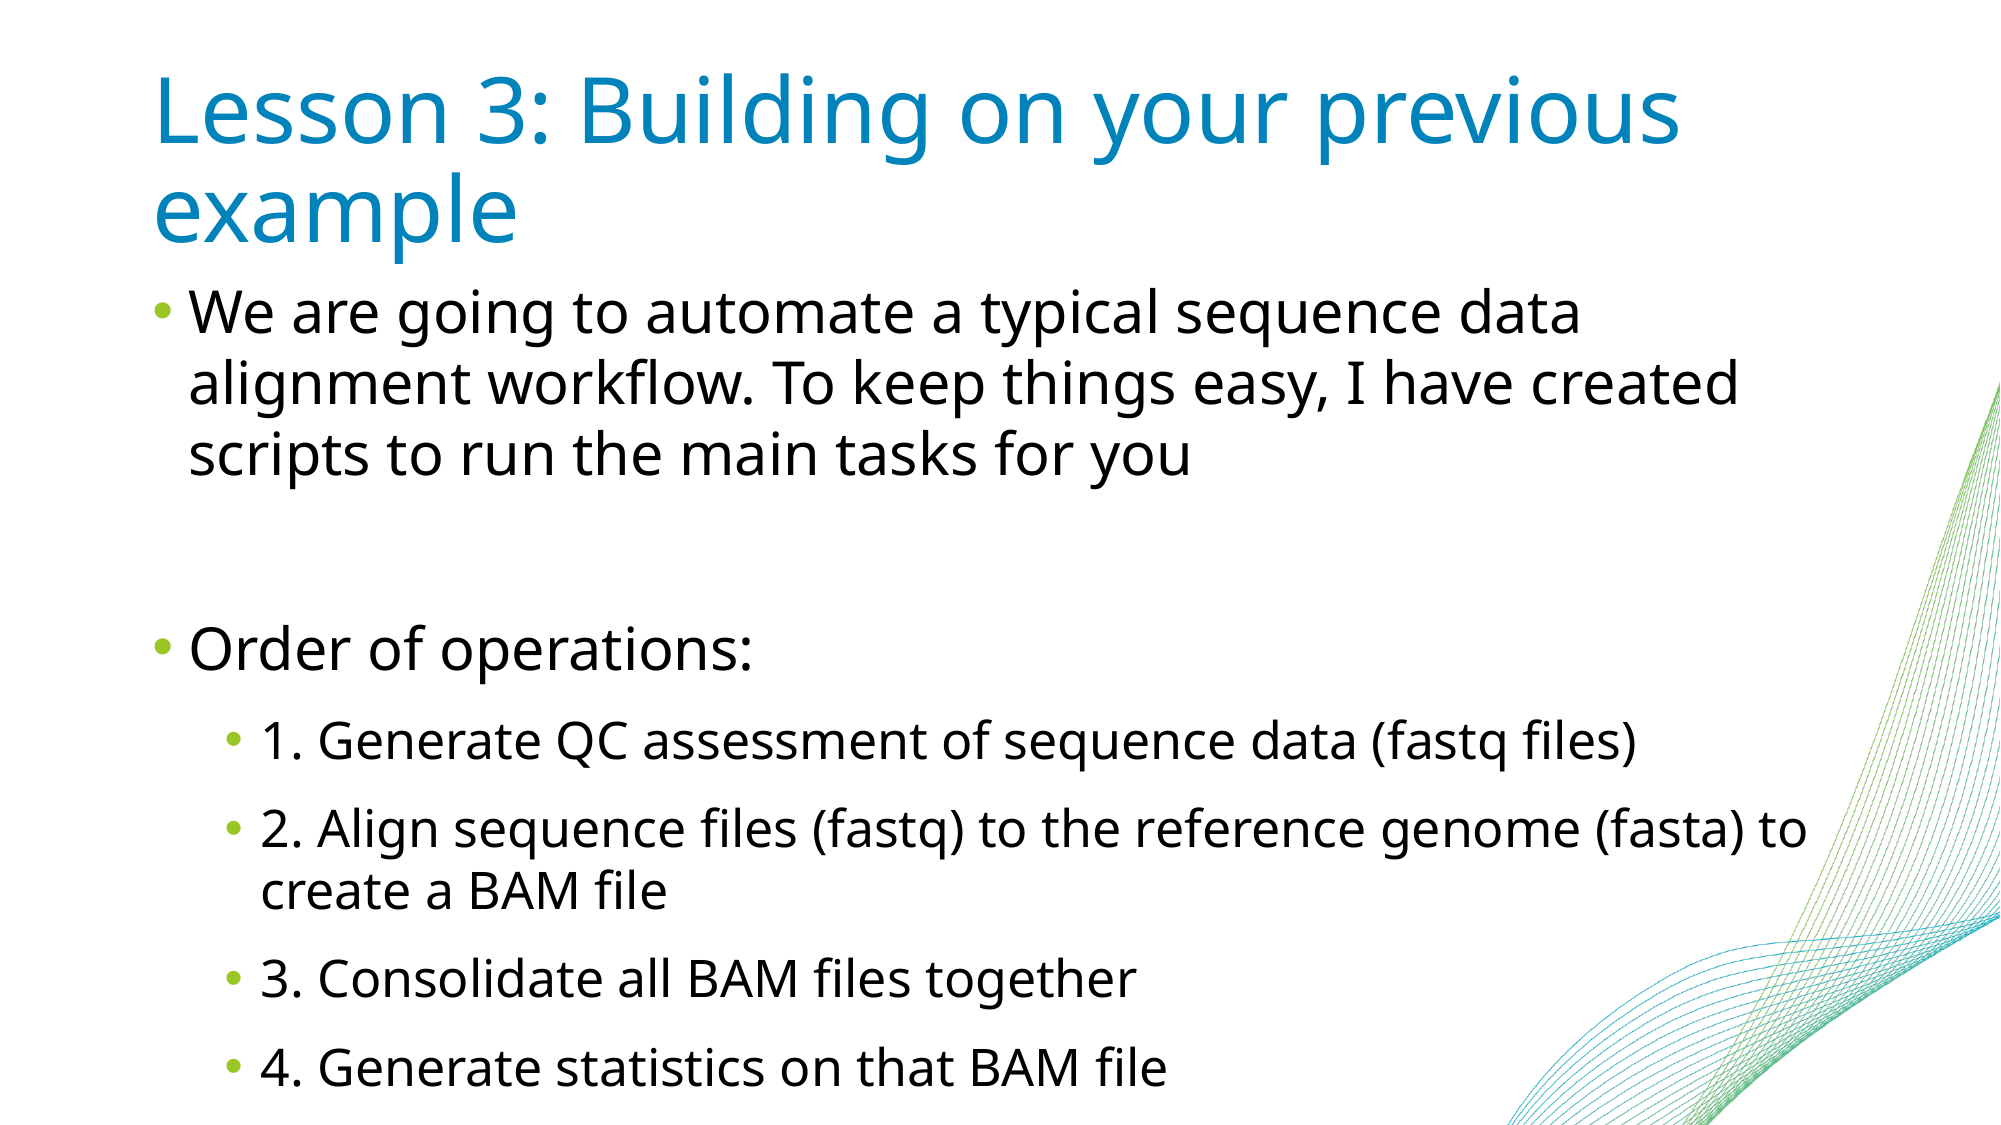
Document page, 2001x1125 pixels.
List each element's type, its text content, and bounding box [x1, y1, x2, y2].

title Lesson 3: Building on your previous example [137, 59, 1863, 266]
list We are going to automate a typical sequence data alignment workflow. To keep things easy, I have created scripts to run the main tasks for you Order of operations: 1. Generate QC assessment of sequence data (fastq files) 2. Align sequence files (fastq) to the reference genome (fasta) to create a BAM file 3. Consolidate all BAM files together 4. Generate statistics on that BAM file [137, 266, 1863, 1107]
picture [1507, 381, 2000, 1125]
